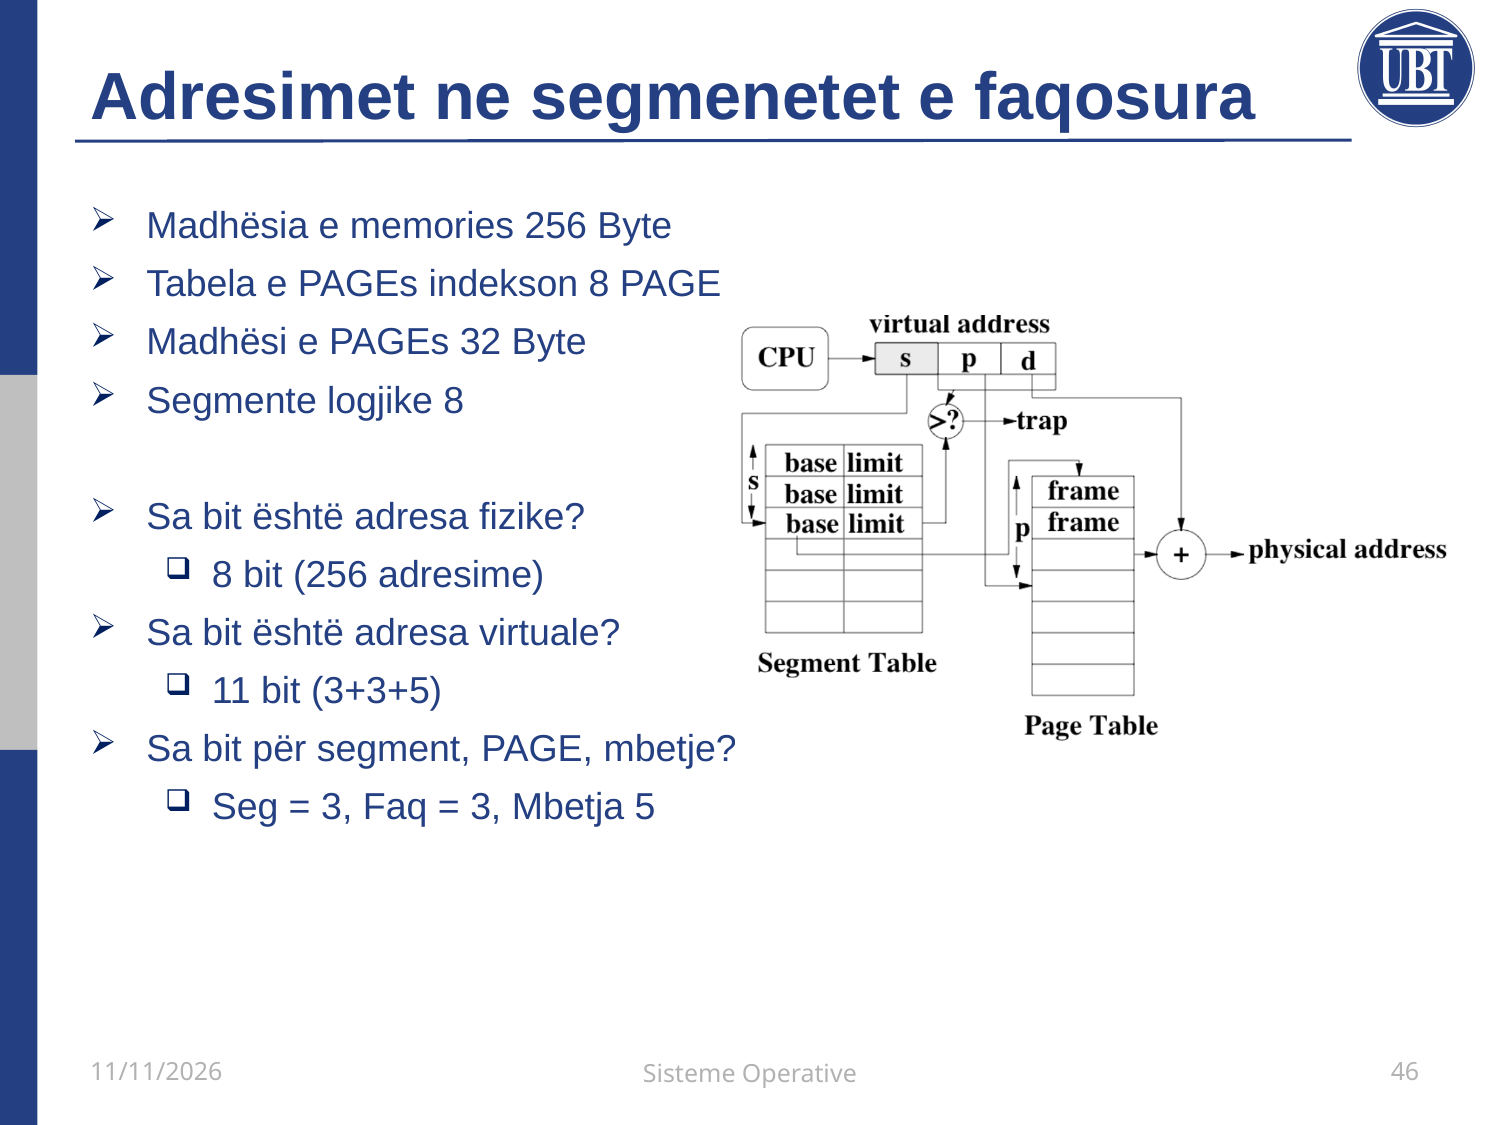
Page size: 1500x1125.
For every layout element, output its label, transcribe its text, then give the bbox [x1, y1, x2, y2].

list Madhësia e memories 256 Byte Tabela e PAGEs indekson 8 PAGE Madhësi e PAGEs 32 Byte Segmente logjike 8 Sa bit është adresa fizike? 8 bit (256 adresime) Sa bit është adresa virtuale? 11 bit (3+3+5) Sa bit për segment, PAGE, mbetje? Seg = 3, Faq = 3, Mbetja 5 [75, 193, 1352, 1007]
slide_number 46 [1050, 1042, 1435, 1103]
picture [1351, 5, 1481, 136]
picture [735, 308, 1450, 745]
title Adresimet ne segmenetet e faqosura [75, 45, 1352, 141]
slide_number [75, 1042, 381, 1103]
footer Sisteme Operative [452, 1042, 1048, 1103]
